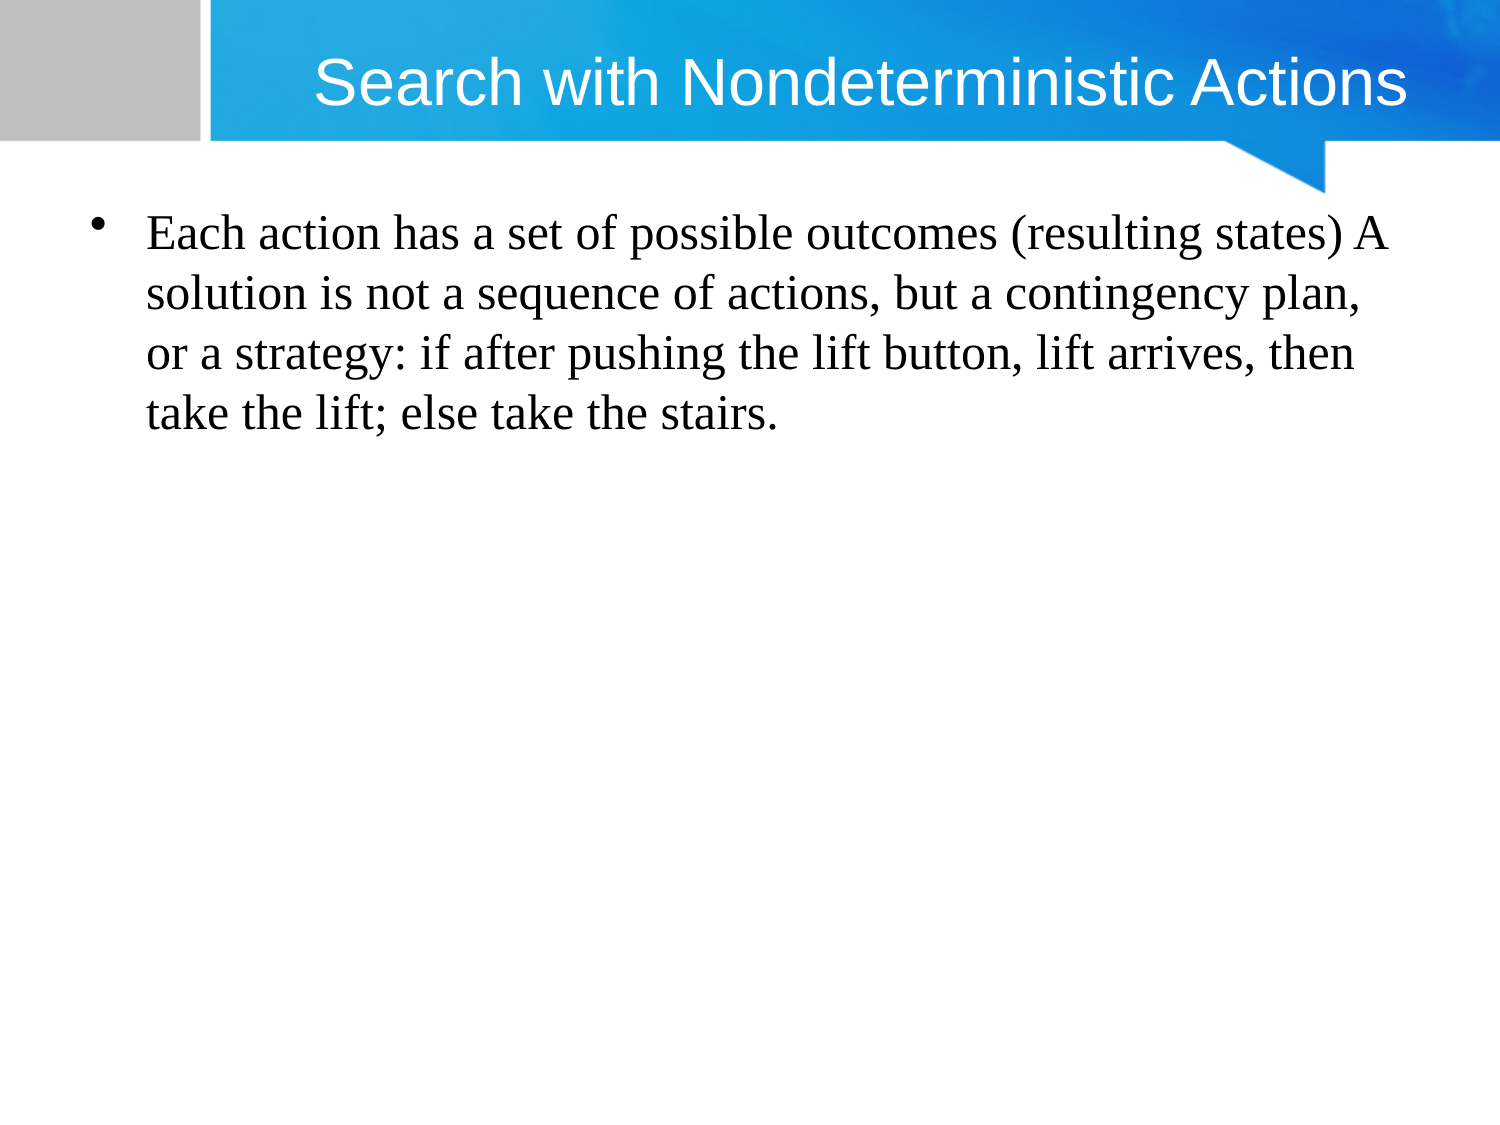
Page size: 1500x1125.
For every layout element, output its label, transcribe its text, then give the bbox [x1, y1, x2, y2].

title Search with Nondeterministic Actions [74, 30, 1426, 127]
picture [0, 0, 1500, 1125]
list Each action has a set of possible outcomes (resulting states) A solution is not a sequence of actions, but a contingency plan, or a strategy: if after pushing the lift button, lift arrives, then take the lift; else take the stairs. [74, 192, 1426, 1006]
